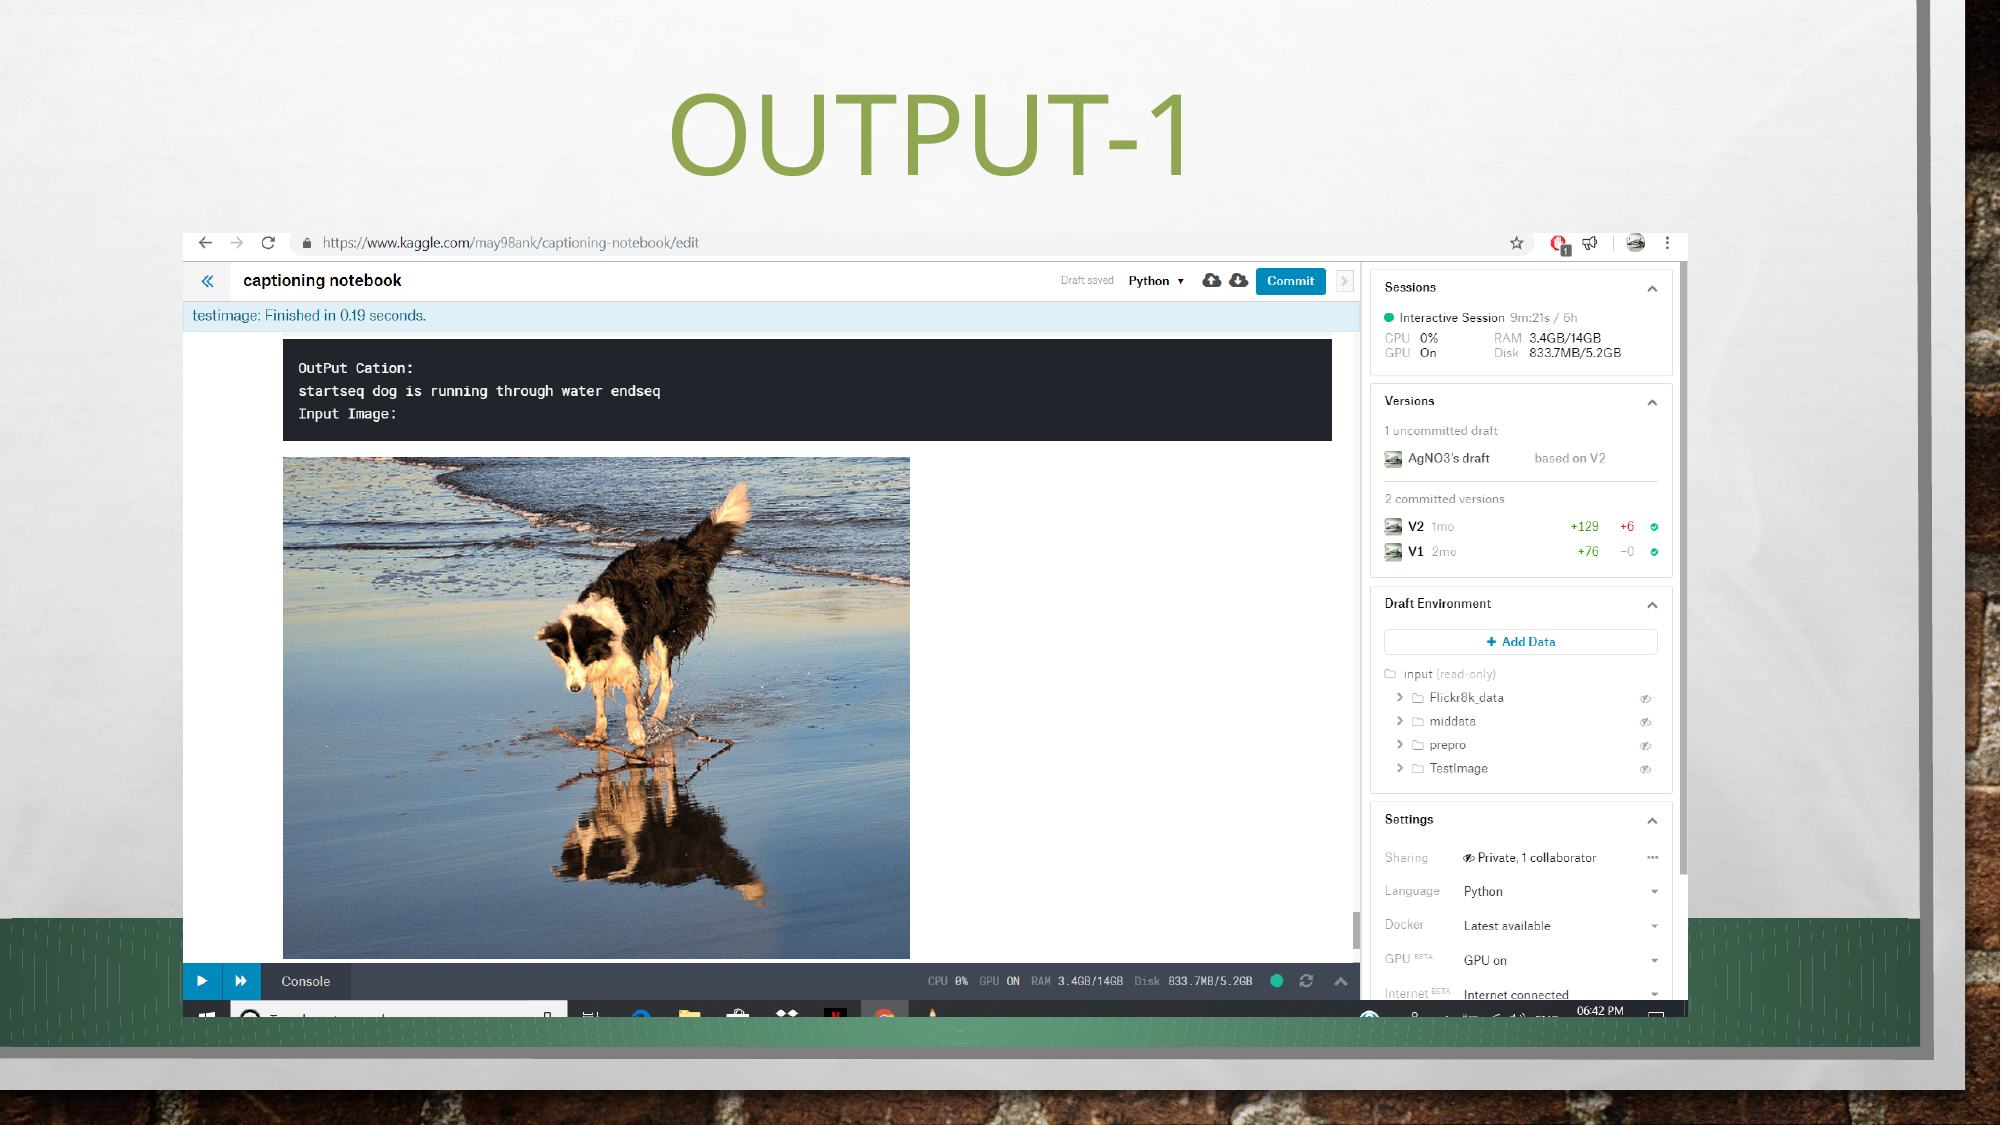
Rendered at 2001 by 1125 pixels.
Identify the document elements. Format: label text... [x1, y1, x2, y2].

picture [0, 0, 1919, 918]
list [183, 233, 1689, 1017]
title OUTPUT-1 [82, 44, 1789, 234]
picture [0, 0, 2001, 1125]
